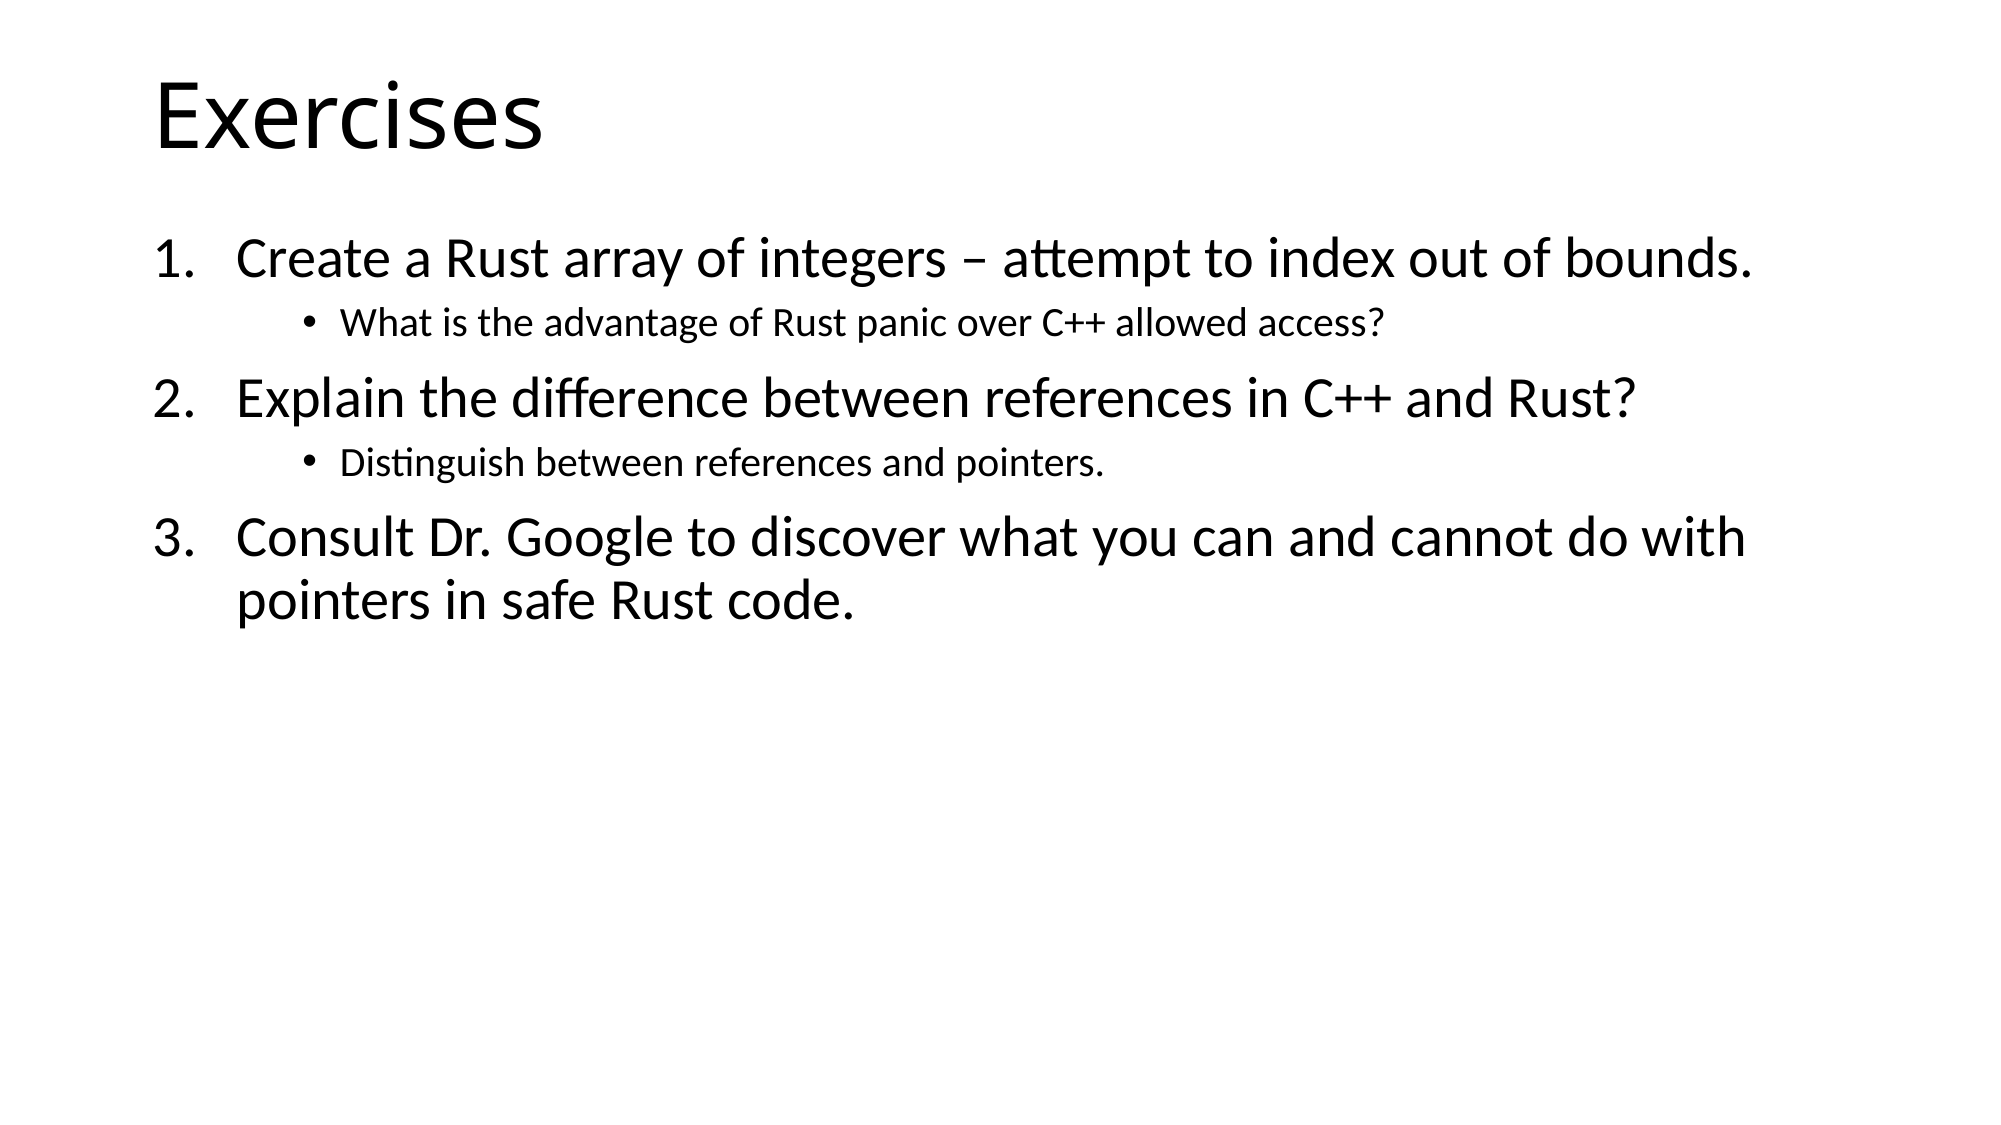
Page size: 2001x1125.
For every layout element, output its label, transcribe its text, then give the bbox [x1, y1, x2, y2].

list Create a Rust array of integers – attempt to index out of bounds. What is the advantage of Rust panic over C++ allowed access? Explain the difference between references in C++ and Rust? Distinguish between references and pointers. Consult Dr. Google to discover what you can and cannot do with pointers in safe Rust code. [137, 220, 1863, 1014]
title Exercises [137, 59, 1863, 178]
